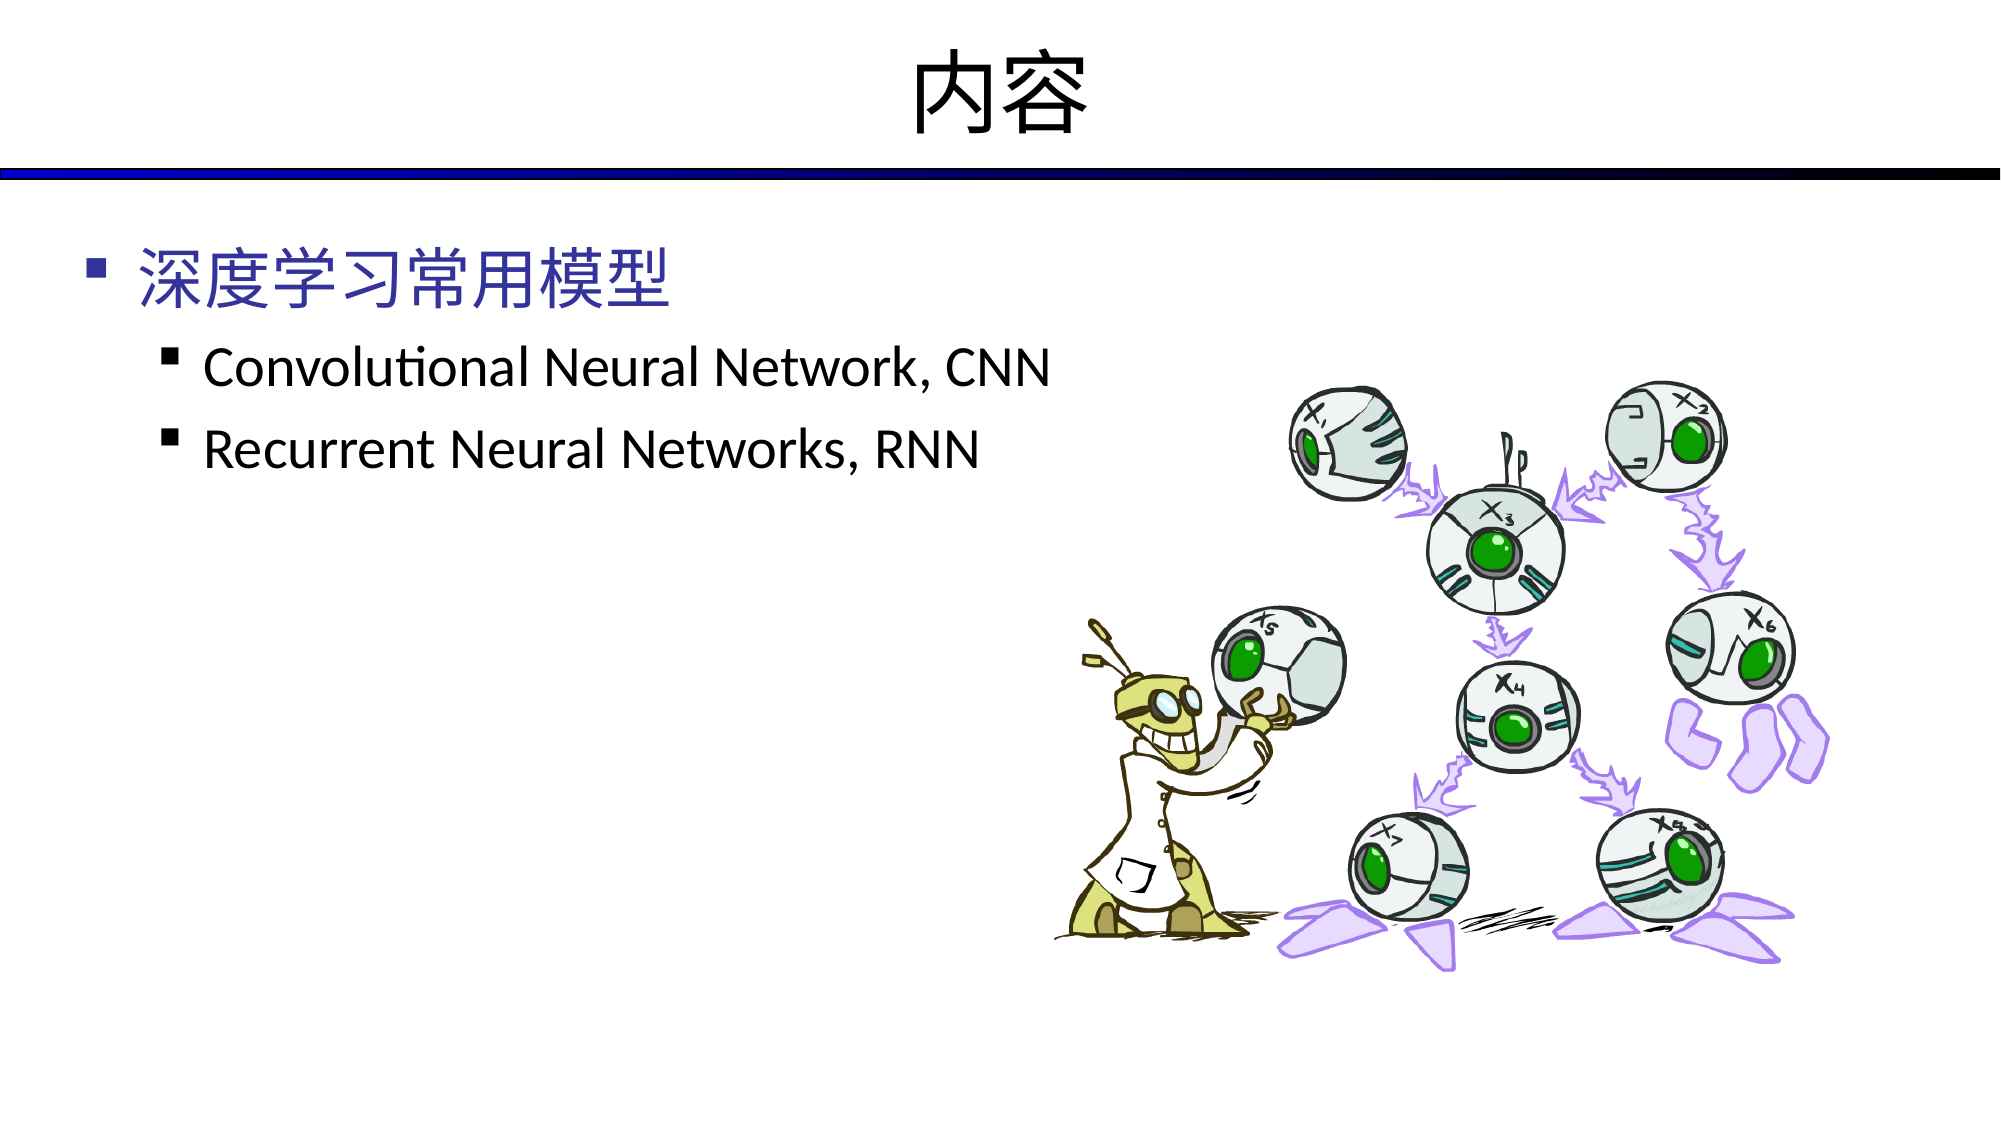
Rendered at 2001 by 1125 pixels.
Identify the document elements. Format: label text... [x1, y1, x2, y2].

list 深度学习常用模型 Convolutional Neural Network, CNN Recurrent Neural Networks, RNN [66, 228, 1934, 1006]
title 内容 [0, 0, 2000, 184]
picture [999, 362, 1850, 982]
